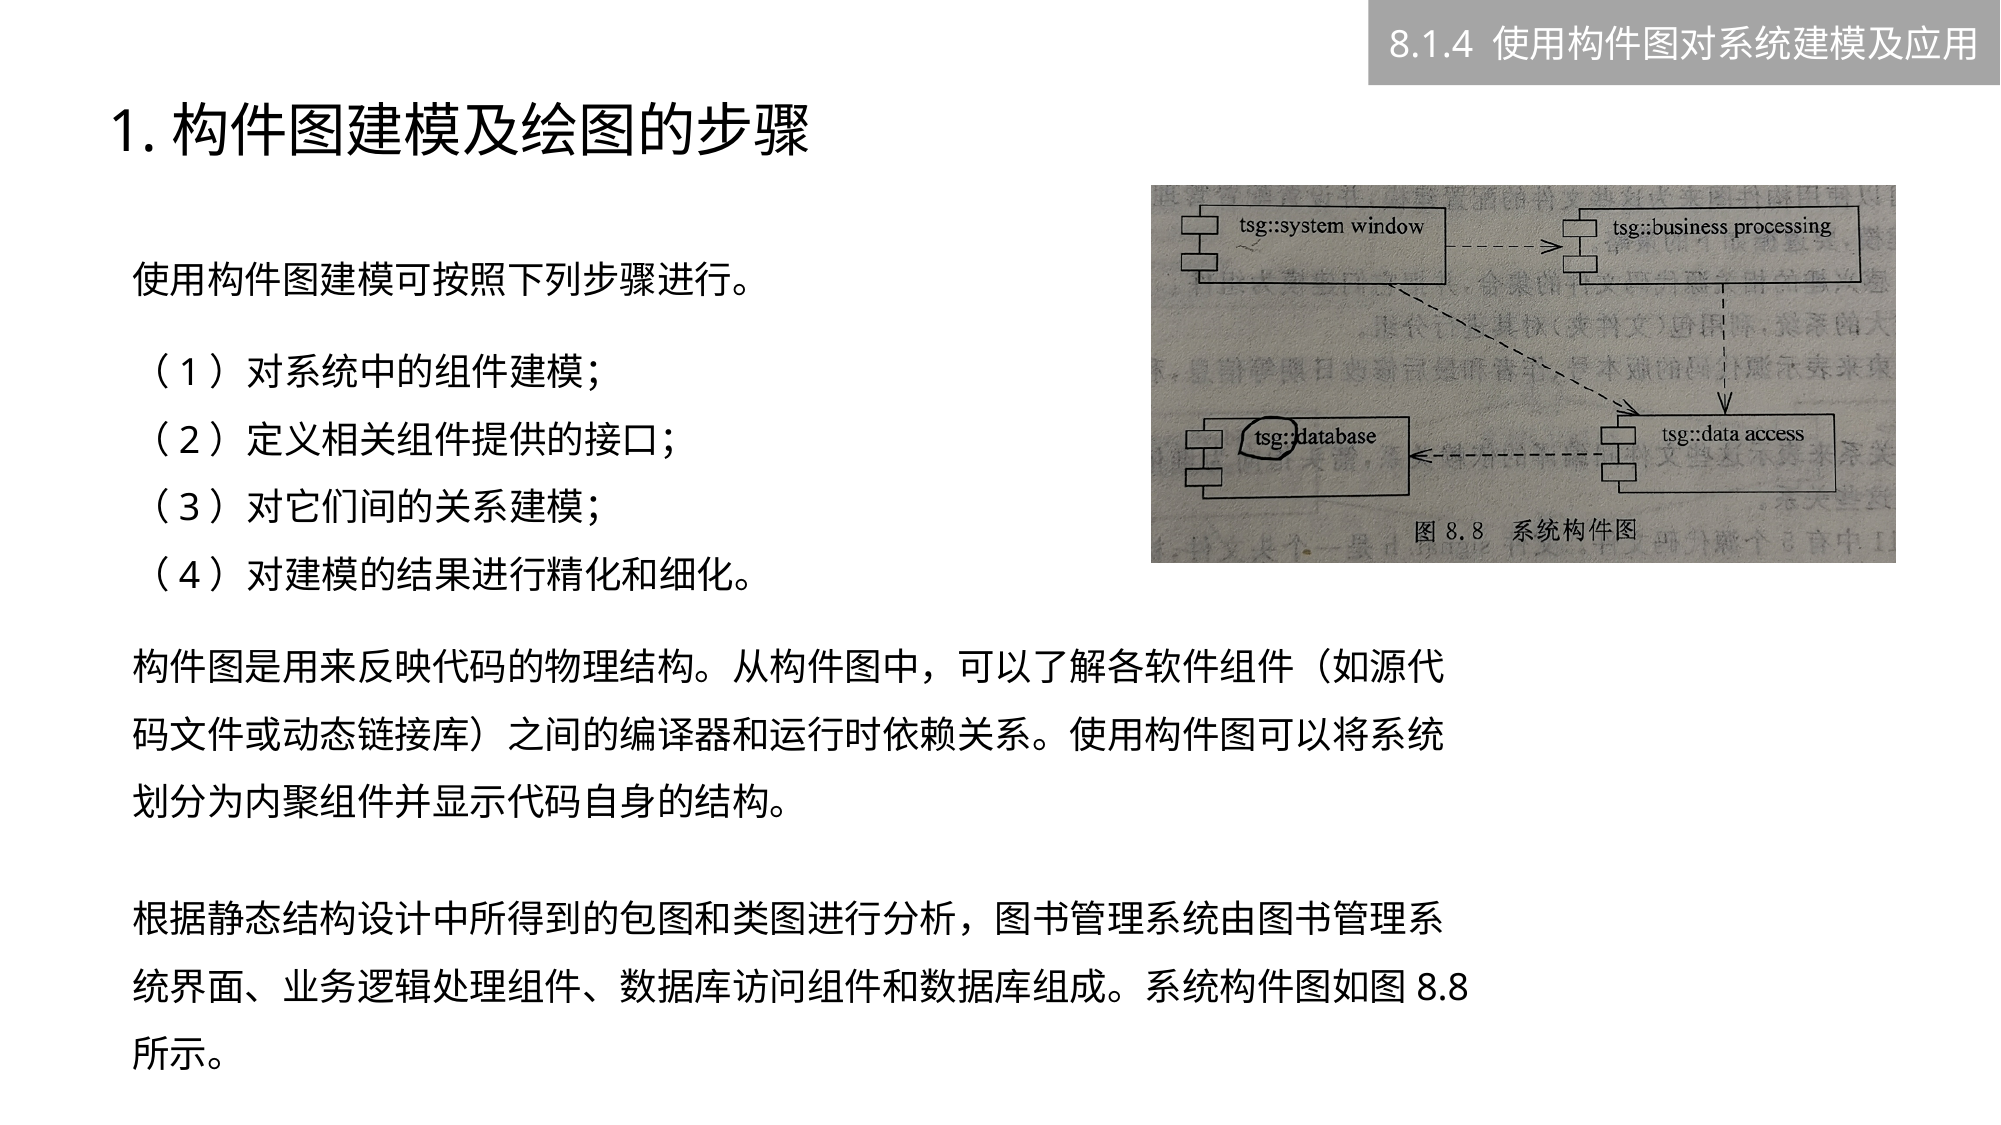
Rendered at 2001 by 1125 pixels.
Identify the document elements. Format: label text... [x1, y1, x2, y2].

text_box 1.构件图建模及绘图的步骤 [93, 85, 827, 170]
picture [1151, 185, 1896, 563]
text_box 使用构件图建模可按照下列步骤进行。 （1）对系统中的组件建模； （2）定义相关组件提供的接口； （3）对它们间的关系建模； （4）对建模的结果进行精化和细化。 构件图是用来反映代码的物理结构。从构件图中，可以了解各软件组件（如源代码文件或动态链接库）之间的编译器和运行时依赖关系。使用构件图可以将系统划分为内聚组件并显示代码自身的结构。 根据静态结构设计中所得到的包图和类图进行分析，图书管理系统由图书管理系统界面、业务逻辑处理组件、数据库访问组件和数据库组成。系统构件图如图8.8所示。 [117, 225, 1491, 1083]
text_box 8.1.4 使用构件图对系统建模及应用 [1367, 0, 2000, 87]
